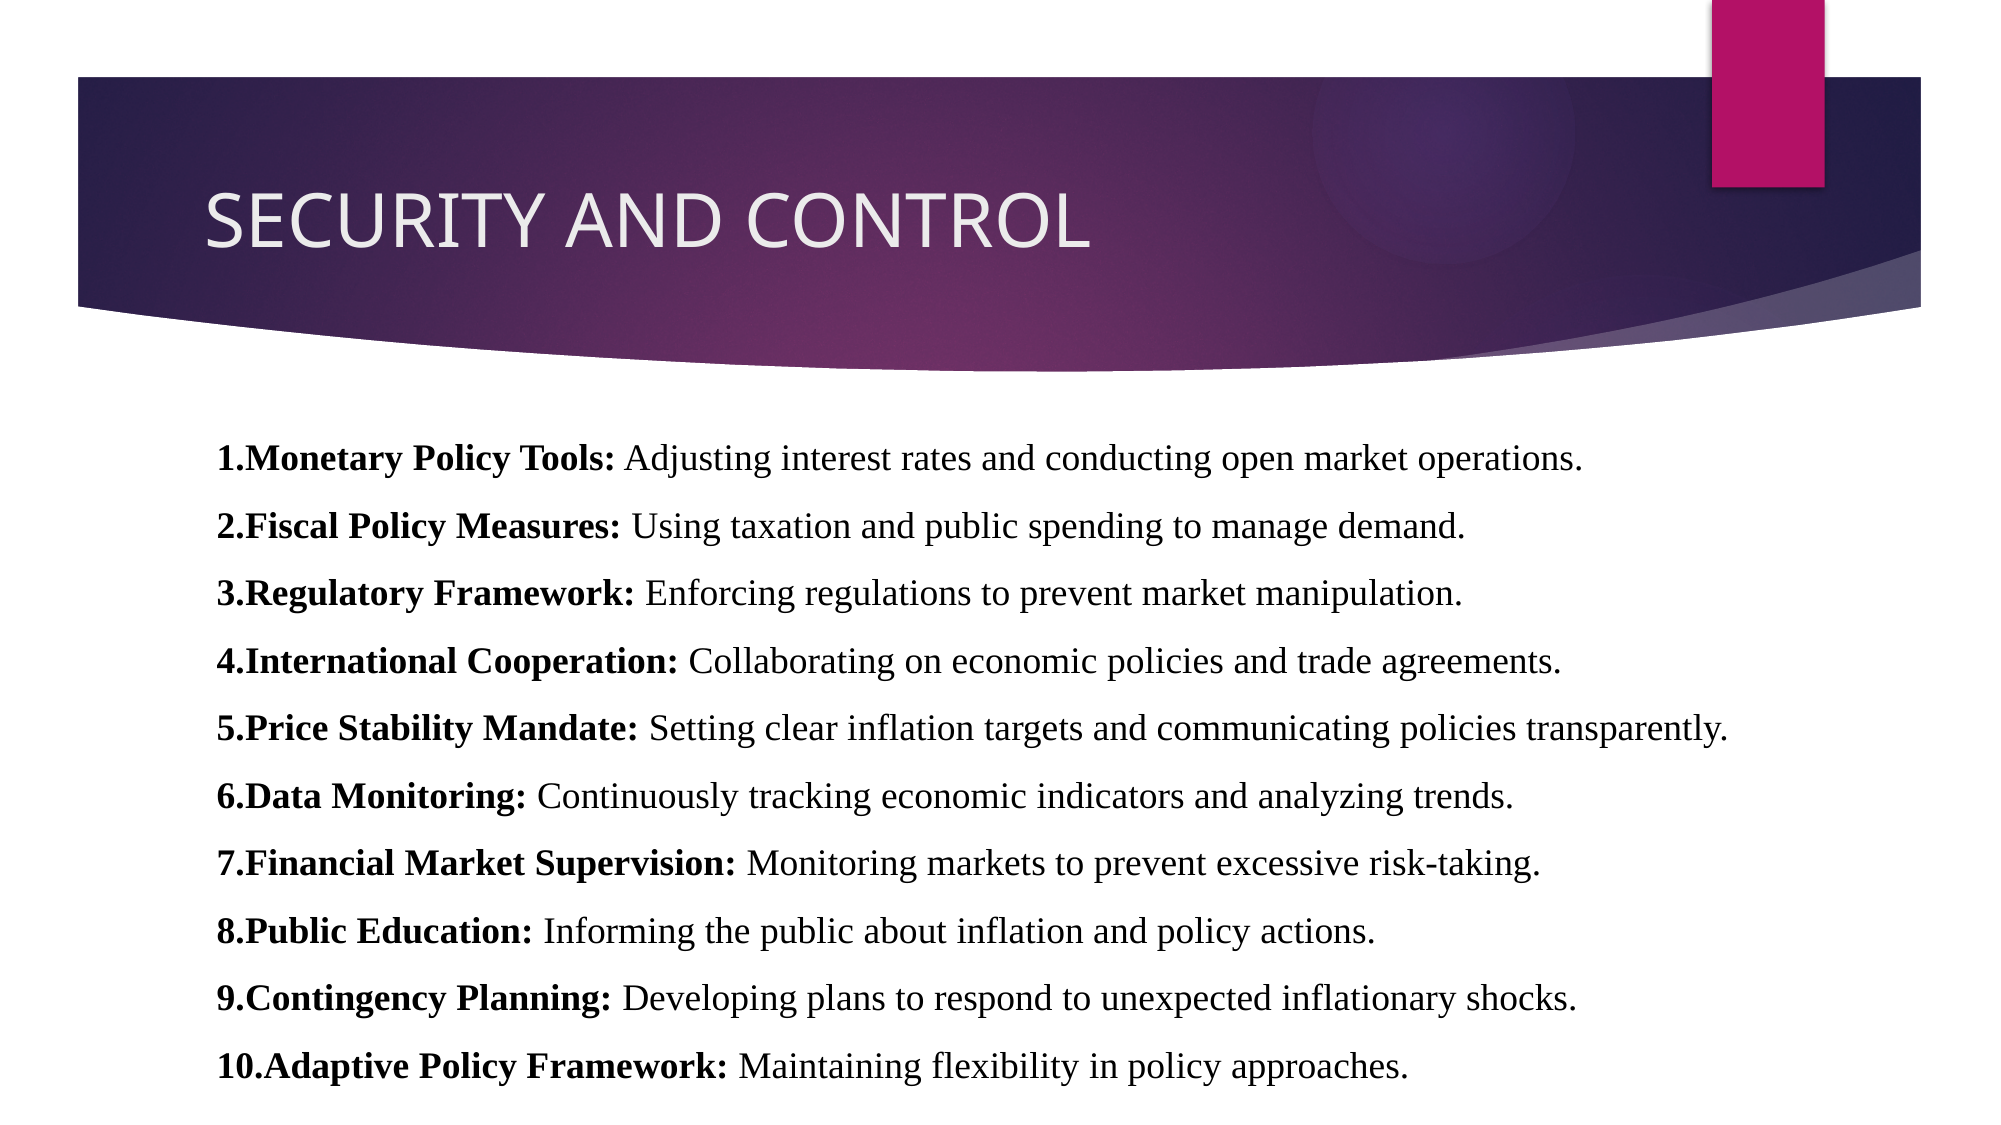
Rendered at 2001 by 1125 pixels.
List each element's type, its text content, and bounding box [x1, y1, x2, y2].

text_box Monetary Policy Tools: Adjusting interest rates and conducting open market operations. Fiscal Policy Measures: Using taxation and public spending to manage demand. Regulatory Framework: Enforcing regulations to prevent market manipulation. International Cooperation: Collaborating on economic policies and trade agreements. Price Stability Mandate: Setting clear inflation targets and communicating policies transparently. Data Monitoring: Continuously tracking economic indicators and analyzing trends. Financial Market Supervision: Monitoring markets to prevent excessive risk-taking. Public Education: Informing the public about inflation and policy actions. Contingency Planning: Developing plans to respond to unexpected inflationary shocks. Adaptive Policy Framework: Maintaining flexibility in policy approaches. [201, 403, 1820, 1125]
title SECURITY AND CONTROL [189, 159, 1627, 276]
